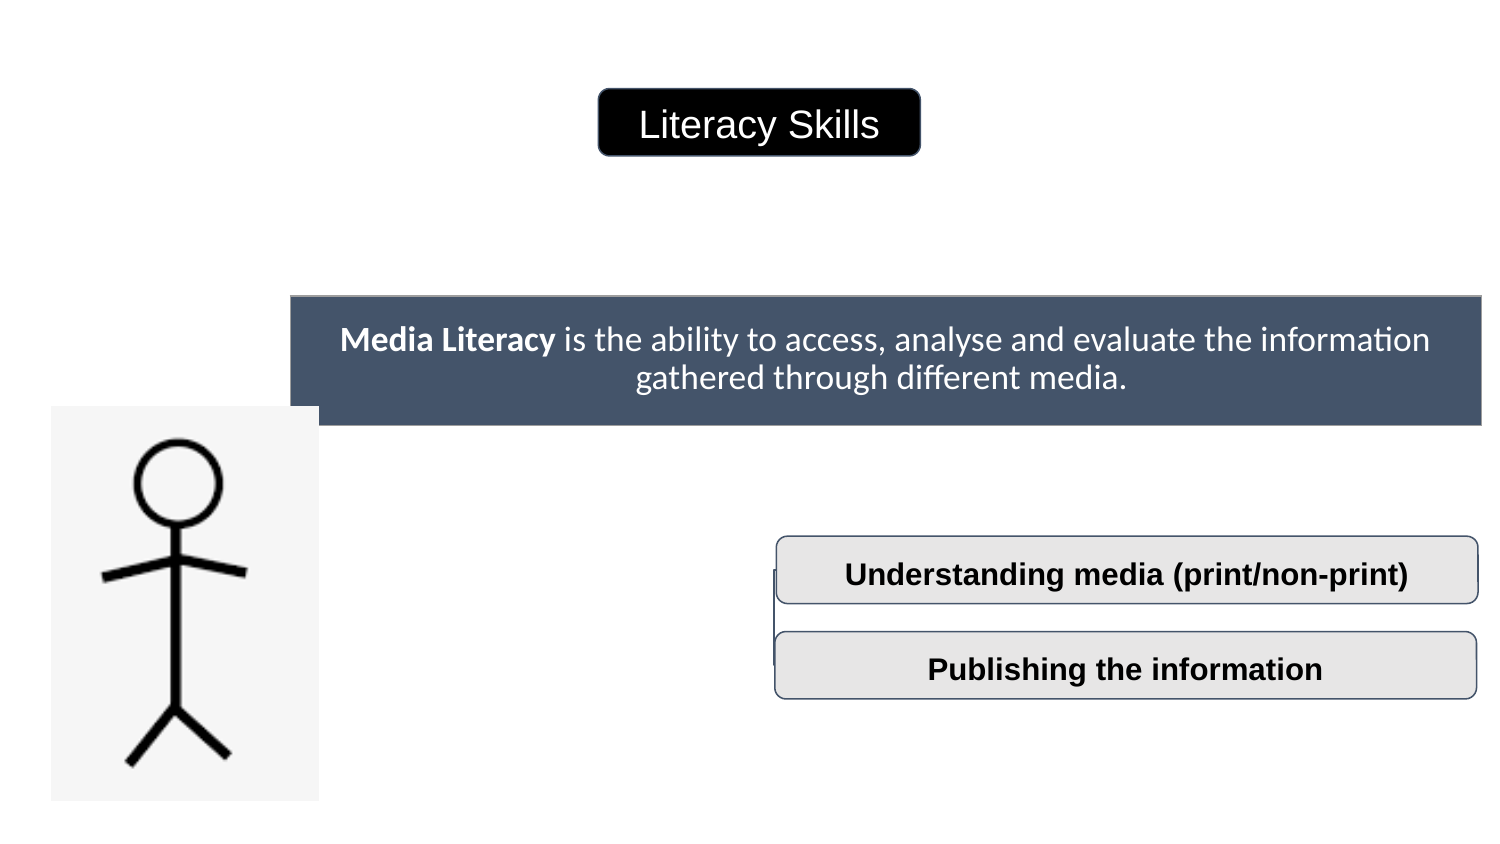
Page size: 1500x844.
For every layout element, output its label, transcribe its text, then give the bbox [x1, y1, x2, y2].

text_box Understanding media (print/non-print) [776, 536, 1479, 604]
text_box Publishing the information [774, 631, 1477, 699]
text_box Literacy Skills [598, 88, 921, 156]
table_header Media Literacy is the ability to access, analyse and evaluate the information gathered through different media. [291, 297, 1481, 425]
picture [51, 406, 319, 801]
